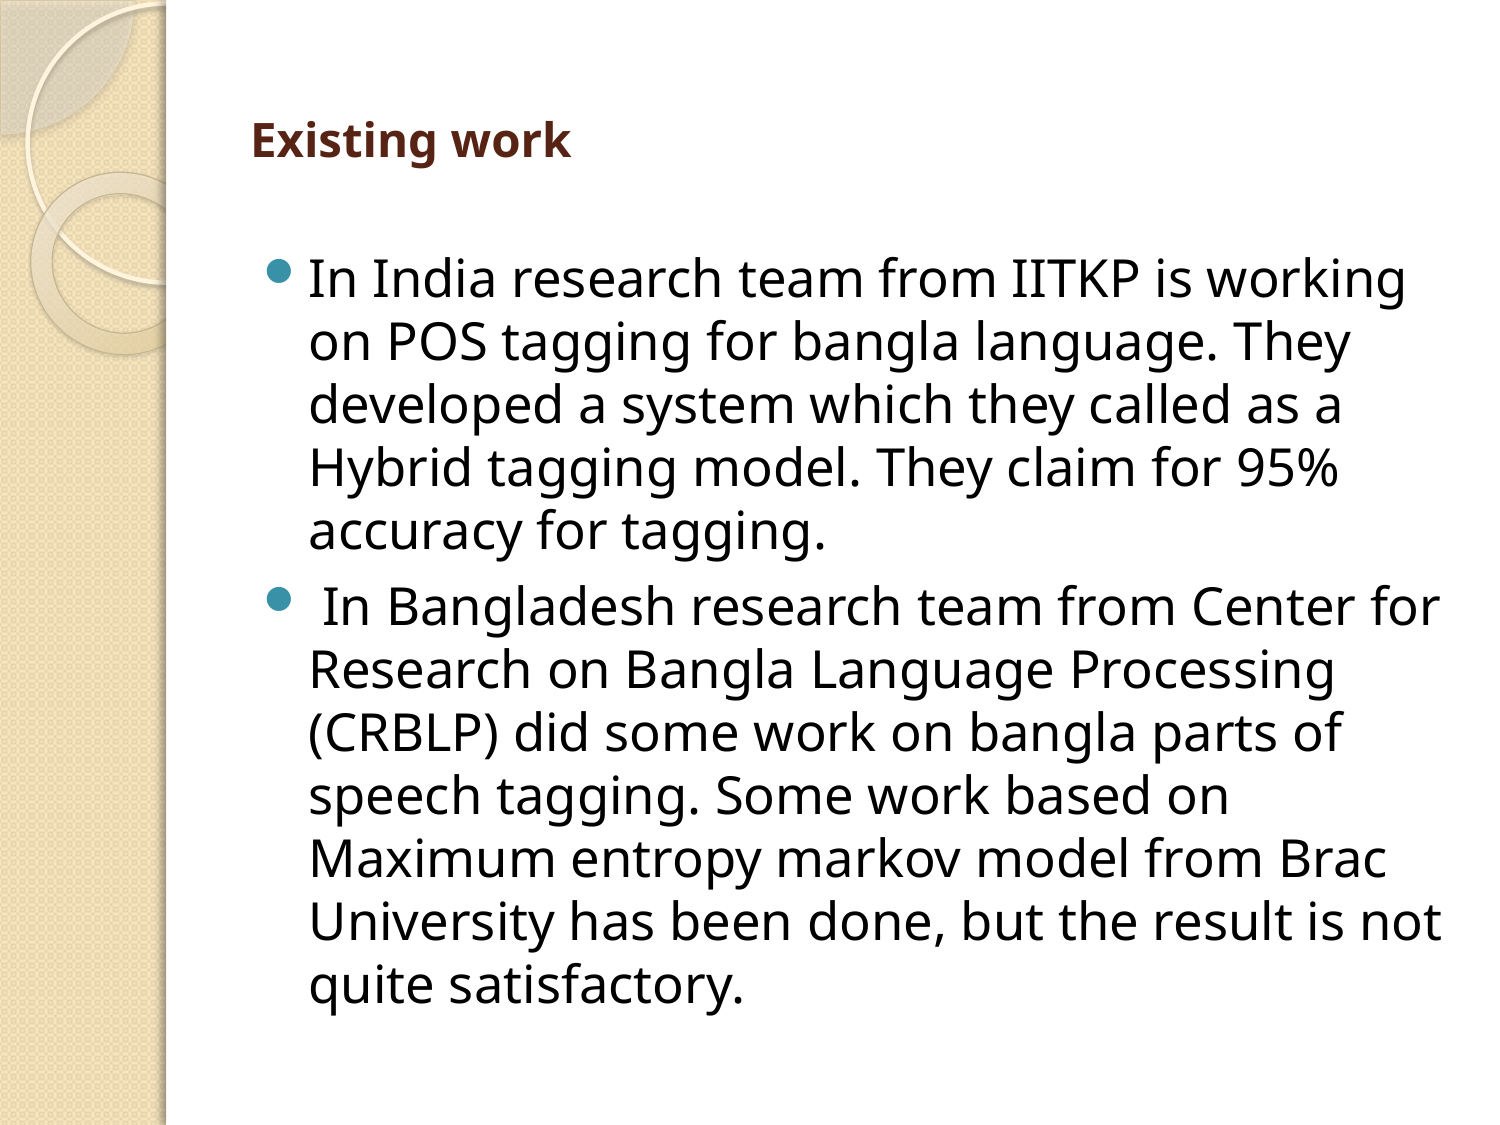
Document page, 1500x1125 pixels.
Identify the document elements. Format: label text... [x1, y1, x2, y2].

title Existing work [235, 45, 1466, 233]
list In India research team from IITKP is working on POS tagging for bangla language. They developed a system which they called as a Hybrid tagging model. They claim for 95% accuracy for tagging. In Bangladesh research team from Center for Research on Bangla Language Processing (CRBLP) did some work on bangla parts of speech tagging. Some work based on Maximum entropy markov model from Brac University has been done, but the result is not quite satisfactory. [235, 237, 1466, 1025]
